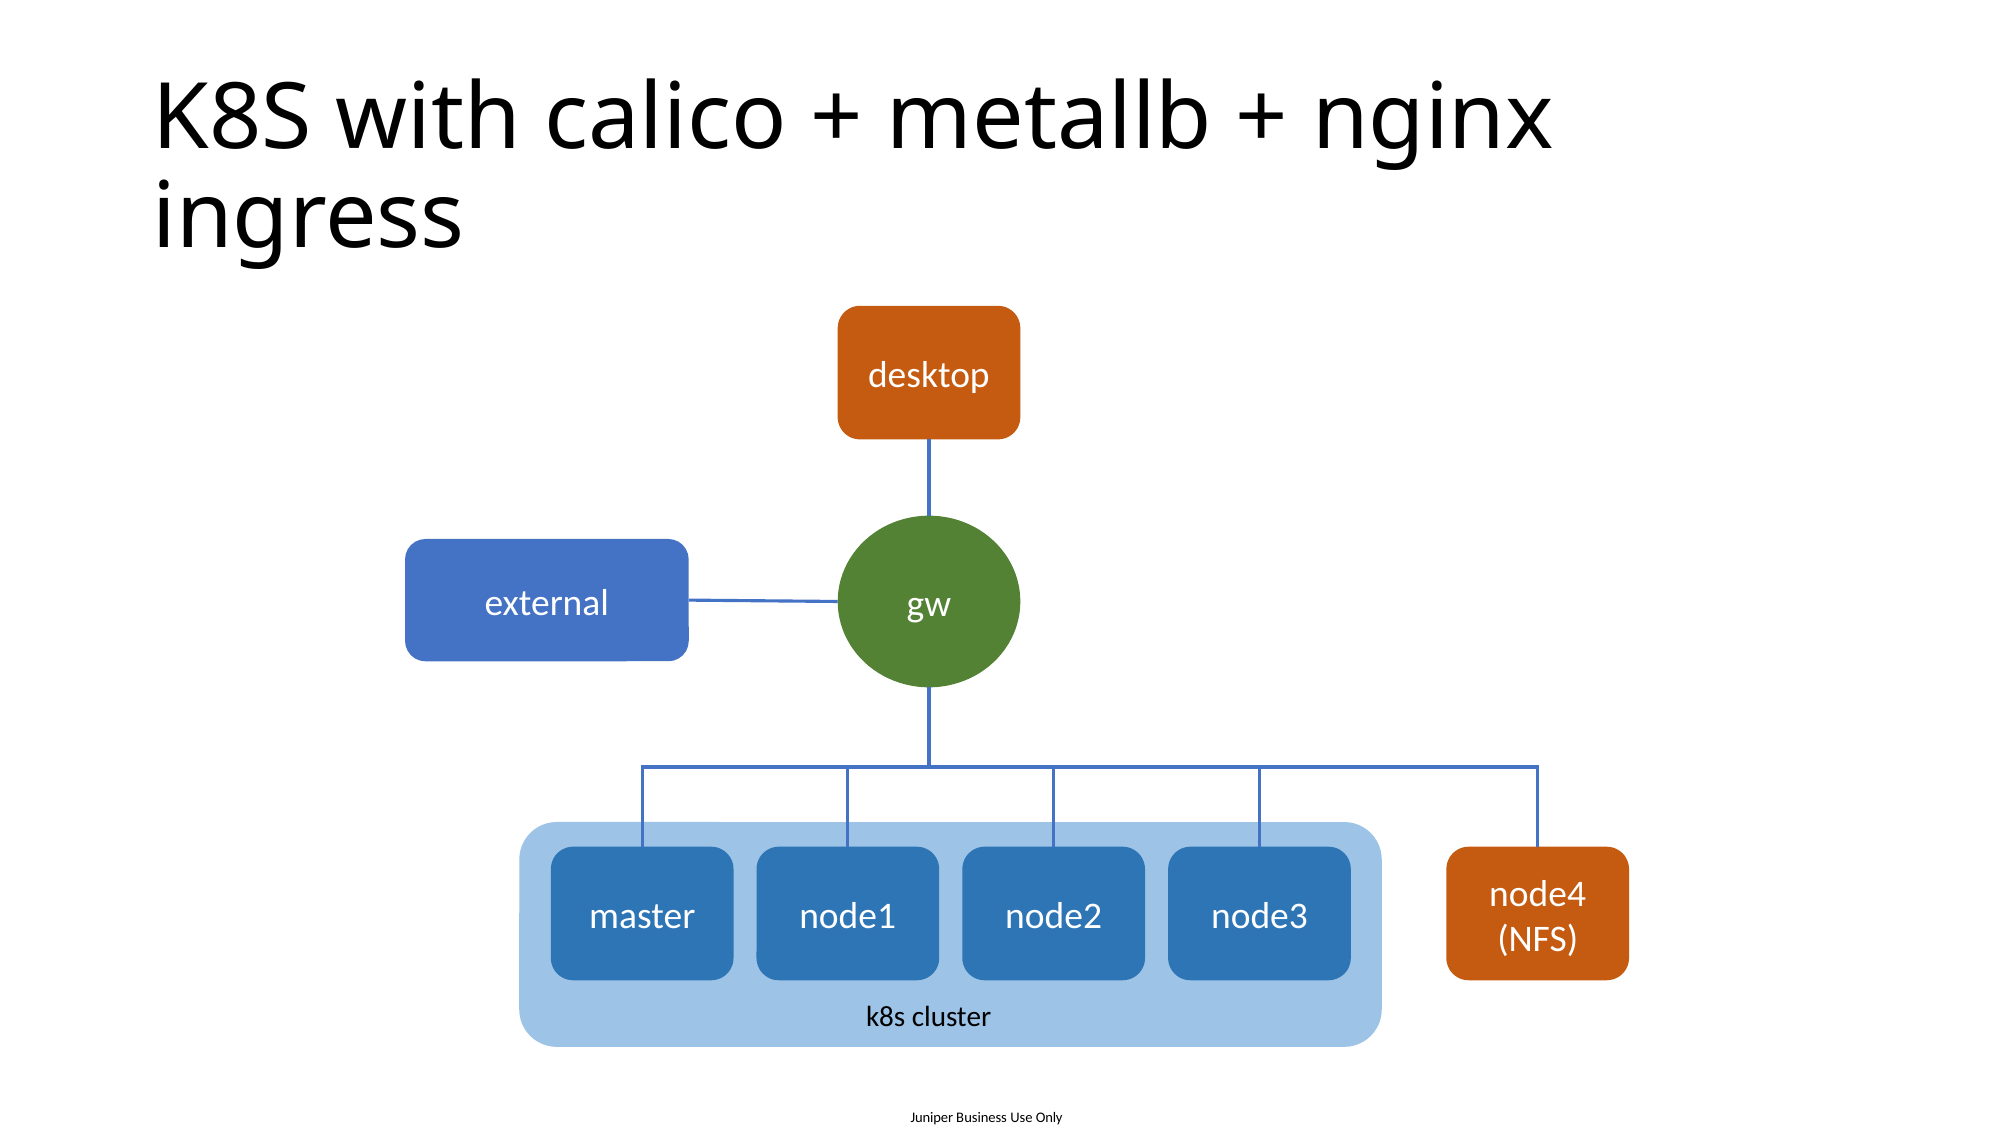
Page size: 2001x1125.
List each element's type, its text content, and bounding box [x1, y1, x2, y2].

text_box k8s cluster [851, 990, 1007, 1040]
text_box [1153, 462, 1314, 1072]
text_box node4 (NFS) [1445, 845, 1631, 982]
text_box [1314, 821, 1383, 1048]
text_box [705, 623, 866, 911]
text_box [1014, 601, 1153, 933]
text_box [911, 704, 1014, 830]
text_box master [549, 845, 735, 982]
title K8S with calico + metallb + nginx ingress [137, 59, 1863, 278]
text_box gw [836, 514, 1022, 689]
text_box [518, 820, 1153, 1048]
text_box node1 [755, 845, 941, 982]
text_box desktop [836, 304, 1022, 441]
text_box external [404, 537, 690, 663]
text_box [808, 726, 911, 808]
text_box node2 [961, 845, 1147, 982]
text_box node3 [1314, 845, 1352, 982]
